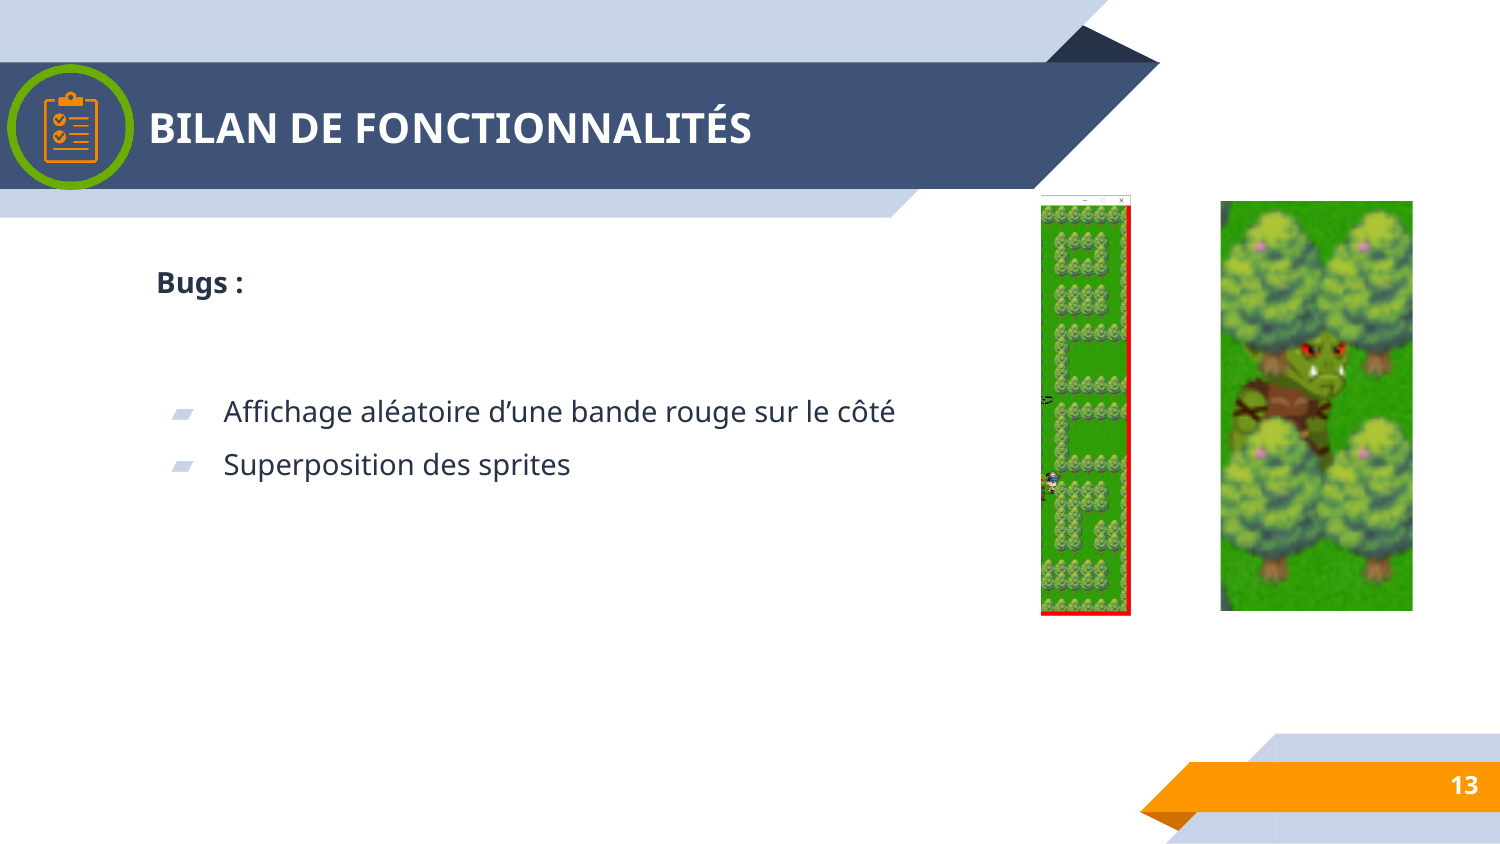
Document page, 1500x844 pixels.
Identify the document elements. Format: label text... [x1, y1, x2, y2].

title BILAN DE FONCTIONNALITÉS [135, 64, 997, 190]
picture [1041, 195, 1131, 617]
slide_number ‹#› [1249, 760, 1494, 813]
list Bugs : Affichage aléatoire d’une bande rouge sur le côté Superposition des sprites [133, 249, 1131, 782]
picture [7, 64, 134, 191]
picture [1220, 201, 1413, 611]
